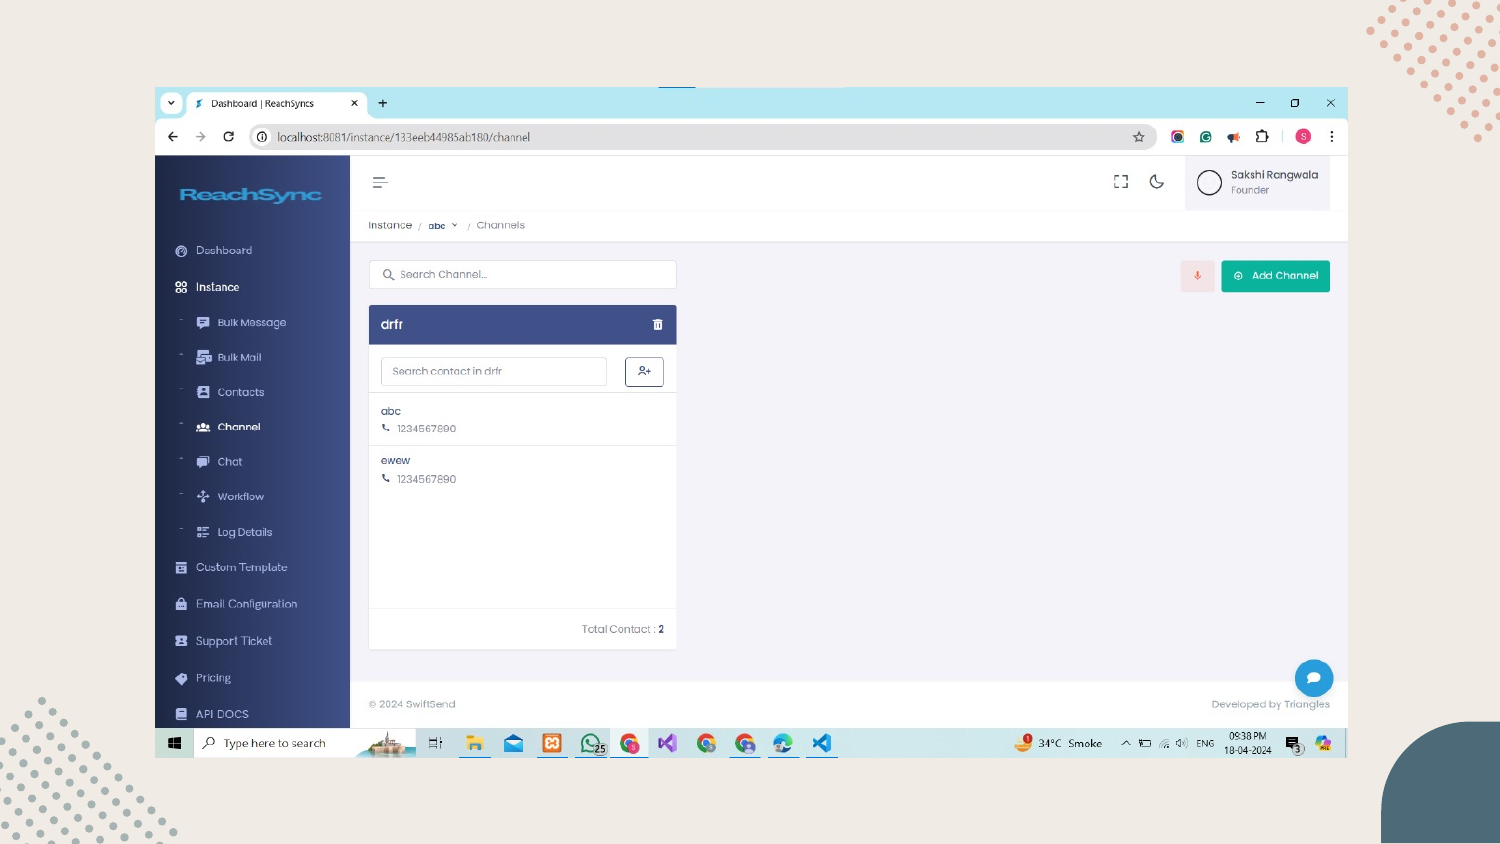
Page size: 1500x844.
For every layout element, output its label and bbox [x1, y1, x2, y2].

picture [155, 87, 1348, 759]
